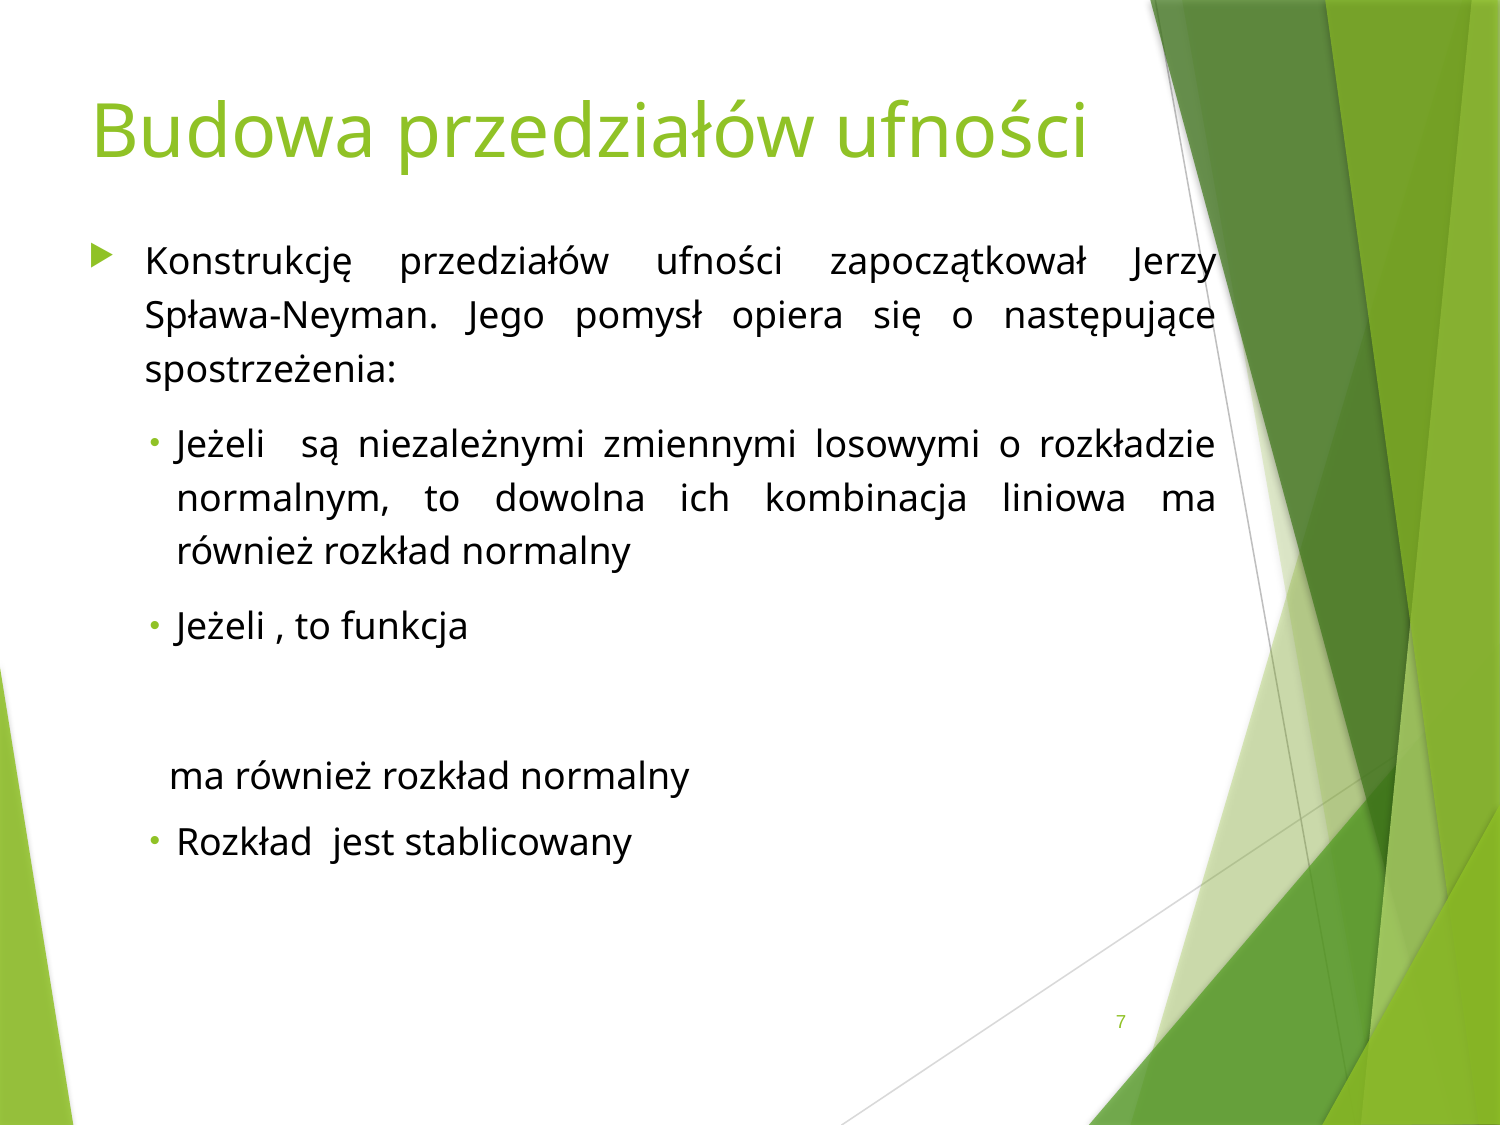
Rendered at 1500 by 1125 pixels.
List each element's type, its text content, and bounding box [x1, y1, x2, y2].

slide_number 7 [1057, 991, 1142, 1051]
title Budowa przedziałów ufności [75, 75, 1425, 300]
